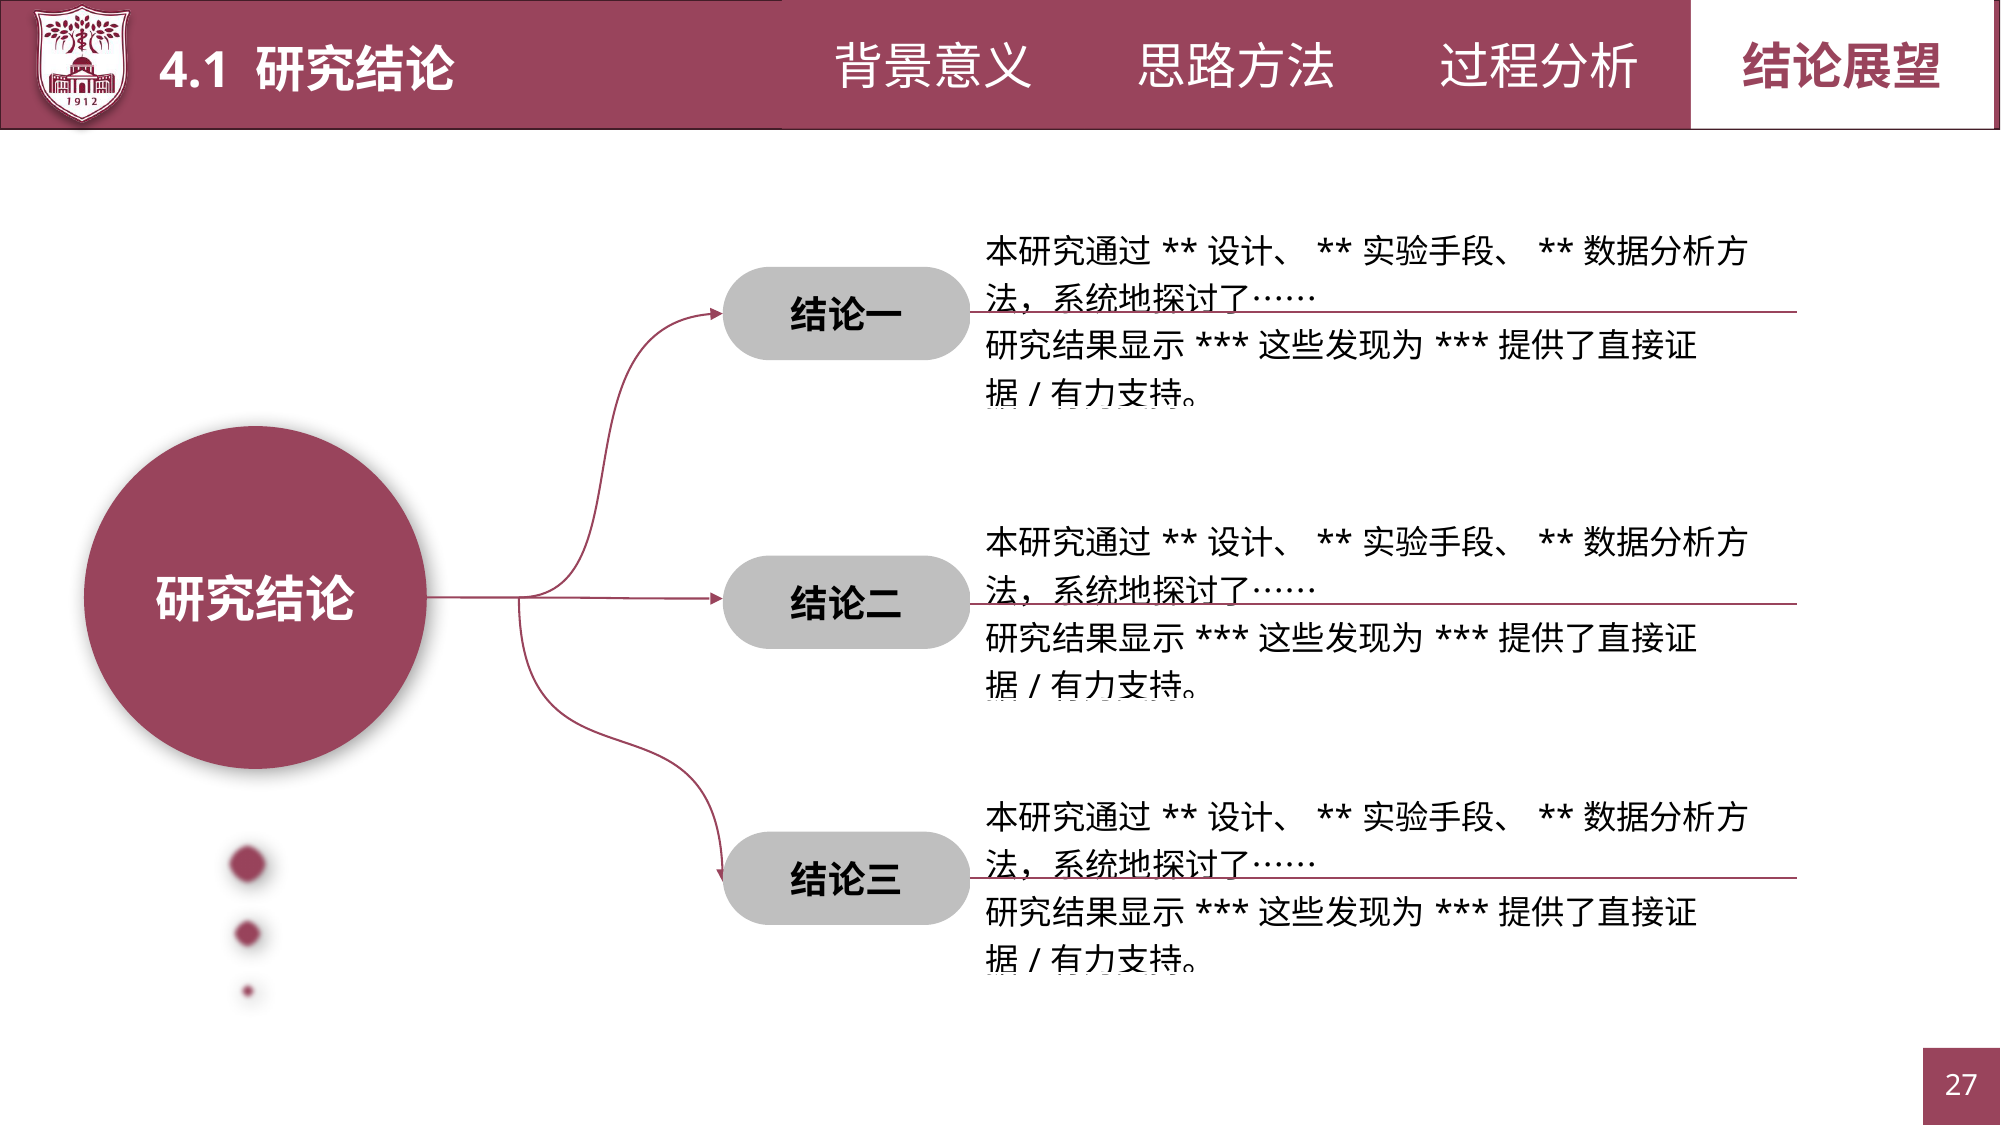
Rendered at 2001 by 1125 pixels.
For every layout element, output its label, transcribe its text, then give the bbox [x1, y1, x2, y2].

table_cell 研究结果显示***这些发现为***提供了直接证据/有力支持。 [972, 313, 1796, 406]
text_box 研究结论 [82, 425, 428, 770]
text_box 4.1 研究结论 [144, 30, 471, 105]
text_box 背景意义 [781, 0, 1084, 130]
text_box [478, 637, 763, 842]
text_box 结论二 [721, 554, 970, 650]
text_box [232, 849, 263, 880]
text_box 过程分析 [1387, 0, 1690, 130]
text_box 结论展望 [1690, 0, 1995, 130]
text_box 结论三 [721, 830, 970, 927]
table_cell 研究结果显示***这些发现为***提供了直接证据/有力支持。 [972, 879, 1796, 972]
table_header 本研究通过**设计、**实验手段、**数据分析方法，系统地探讨了…… [972, 784, 1796, 877]
text_box 结论一 [721, 265, 970, 362]
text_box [478, 353, 763, 558]
table_header 本研究通过**设计、**实验手段、**数据分析方法，系统地探讨了…… [972, 218, 1796, 311]
table_cell 研究结果显示***这些发现为***提供了直接证据/有力支持。 [972, 605, 1796, 698]
text_box 思路方法 [1084, 0, 1387, 130]
text_box [238, 924, 258, 943]
table_header 本研究通过**设计、**实验手段、**数据分析方法，系统地探讨了…… [972, 510, 1796, 603]
picture [33, 3, 133, 123]
